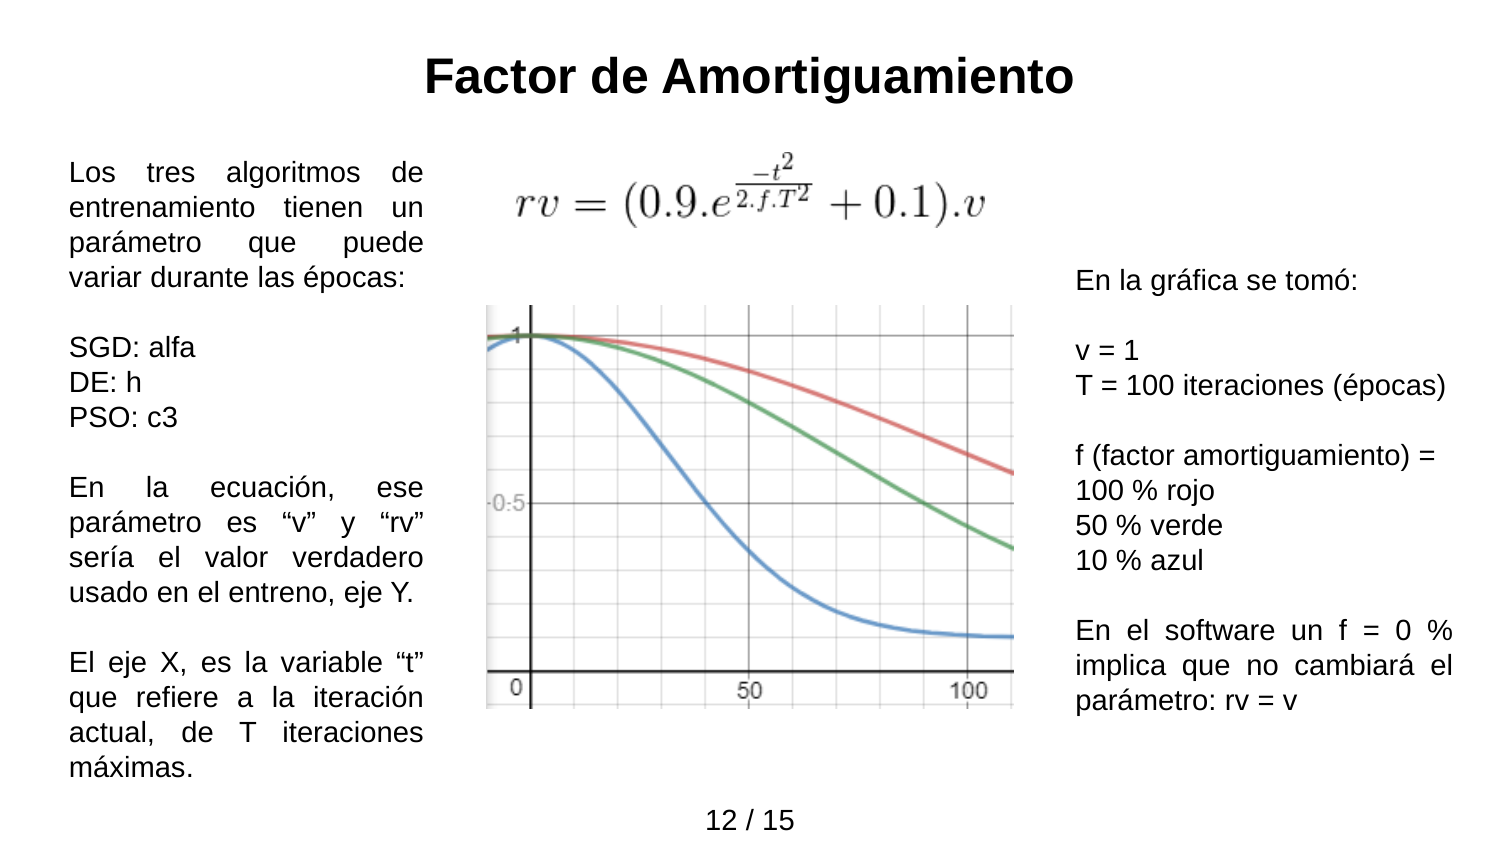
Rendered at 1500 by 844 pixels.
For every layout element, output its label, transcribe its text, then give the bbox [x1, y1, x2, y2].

text_box 12 / 15 [662, 793, 838, 844]
text_box Factor de Amortiguamiento [289, 32, 1211, 114]
text_box En la gráfica se tomó: v = 1 T = 100 iteraciones (épocas) f (factor amortiguamiento) = 100 % rojo 50 % verde 10 % azul En el software un f = 0 % implica que no cambiará el parámetro: rv = v [1060, 227, 1469, 750]
picture [515, 152, 985, 228]
text_box Los tres algoritmos de entrenamiento tienen un parámetro que puede variar durante las épocas: SGD: alfa DE: h PSO: c3 En la ecuación, ese parámetro es “v” y “rv” sería el valor verdadero usado en el entreno, eje Y. El eje X, es la variable “t” que refiere a la iteración actual, de T iteraciones máximas. [54, 143, 440, 794]
picture [486, 304, 1014, 710]
